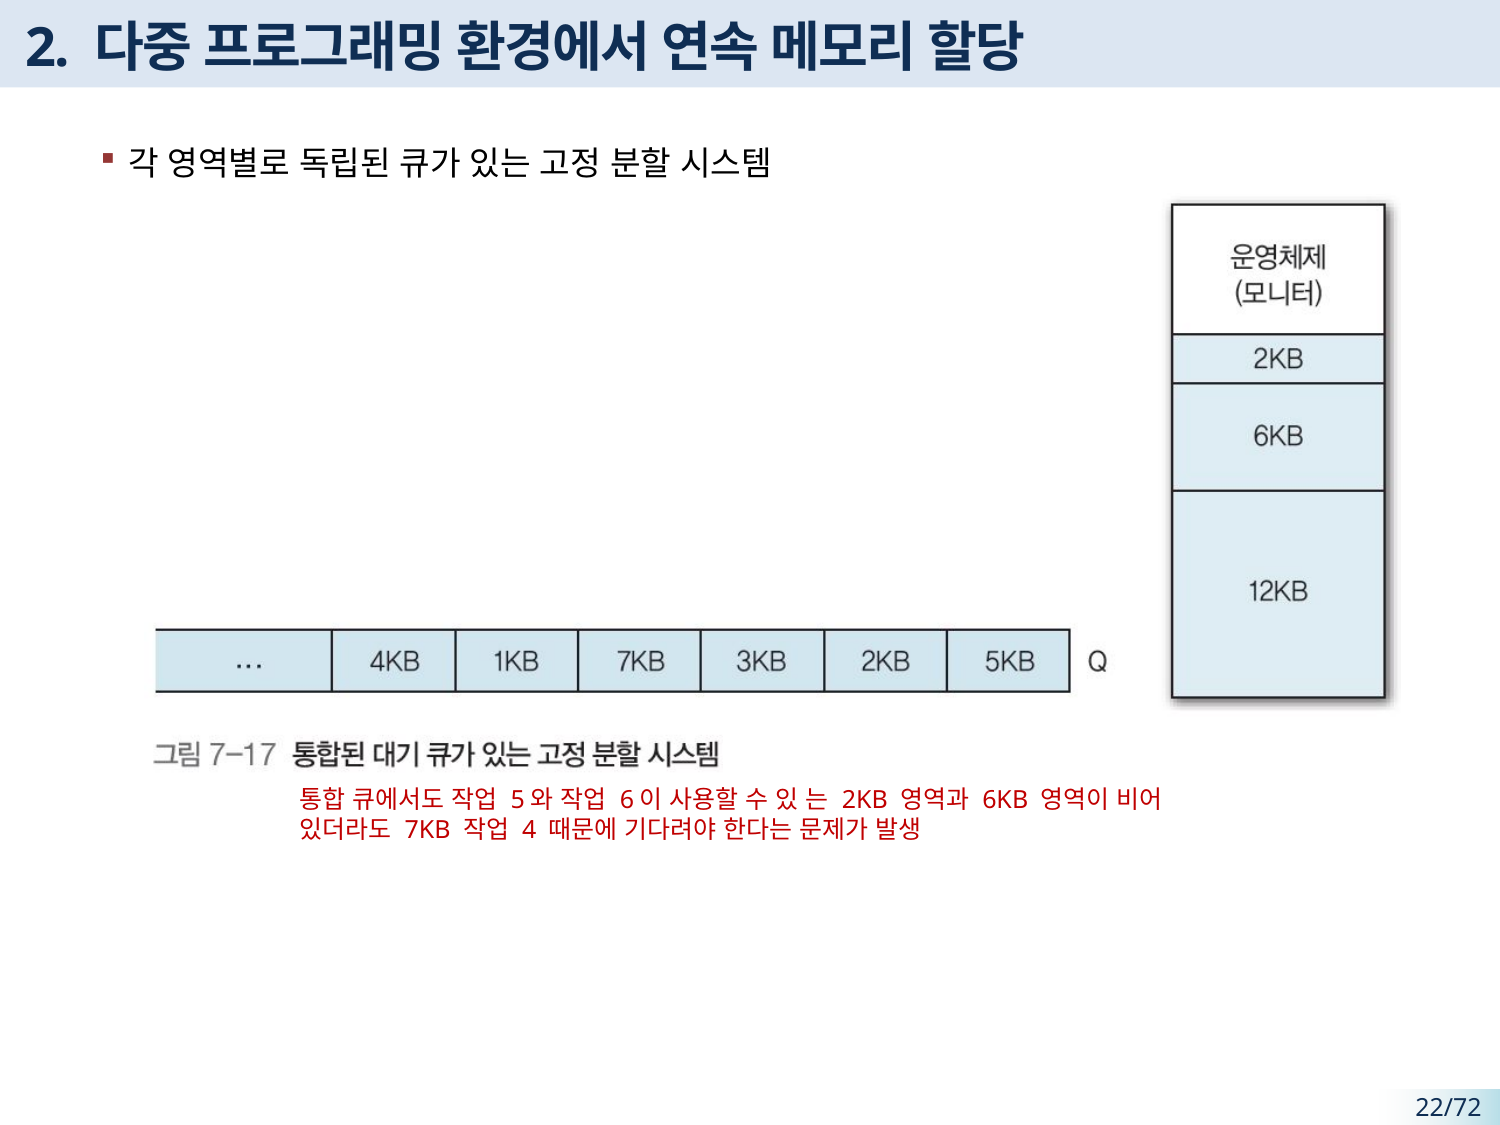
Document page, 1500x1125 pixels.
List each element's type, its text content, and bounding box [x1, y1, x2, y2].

picture [144, 193, 1402, 777]
text_box 통합 큐에서도 작업 5와 작업 6이 사용할 수 있 는 2KB 영역과 6KB 영역이 비어 있더라도 7KB 작업 4 때문에 기다려야 한다는 문제가 발생 [284, 785, 1267, 852]
title 2. 다중 프로그래밍 환경에서 연속 메모리 할당 [10, 5, 1288, 84]
list 각 영역별로 독립된 큐가 있는 고정 분할 시스템 [10, 126, 1481, 1057]
